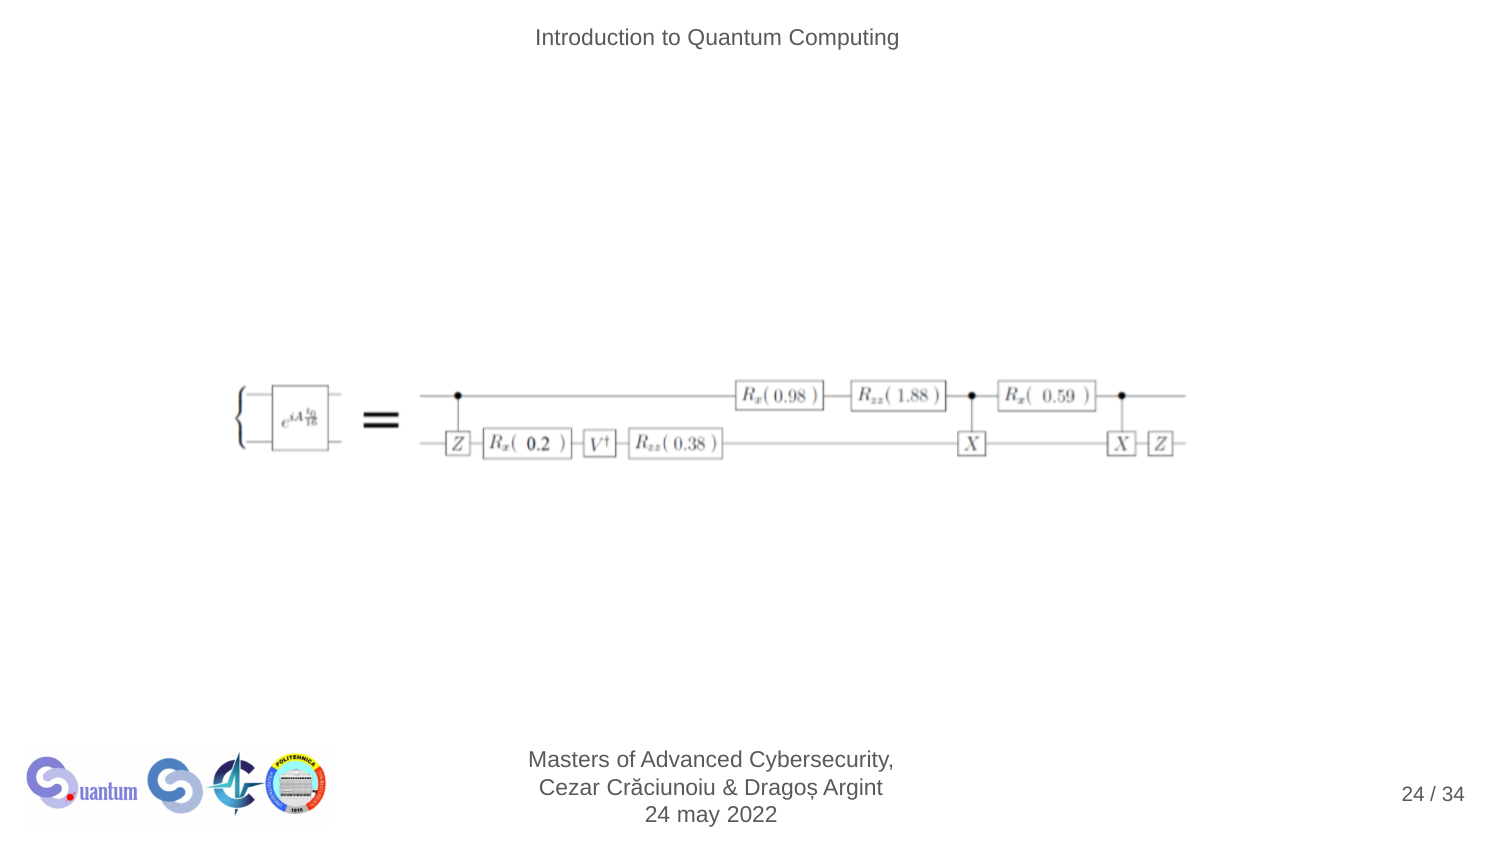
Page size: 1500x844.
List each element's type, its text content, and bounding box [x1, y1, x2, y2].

picture [25, 748, 332, 826]
picture [221, 375, 1217, 469]
slide_number ‹#› / 34 [1370, 760, 1480, 826]
